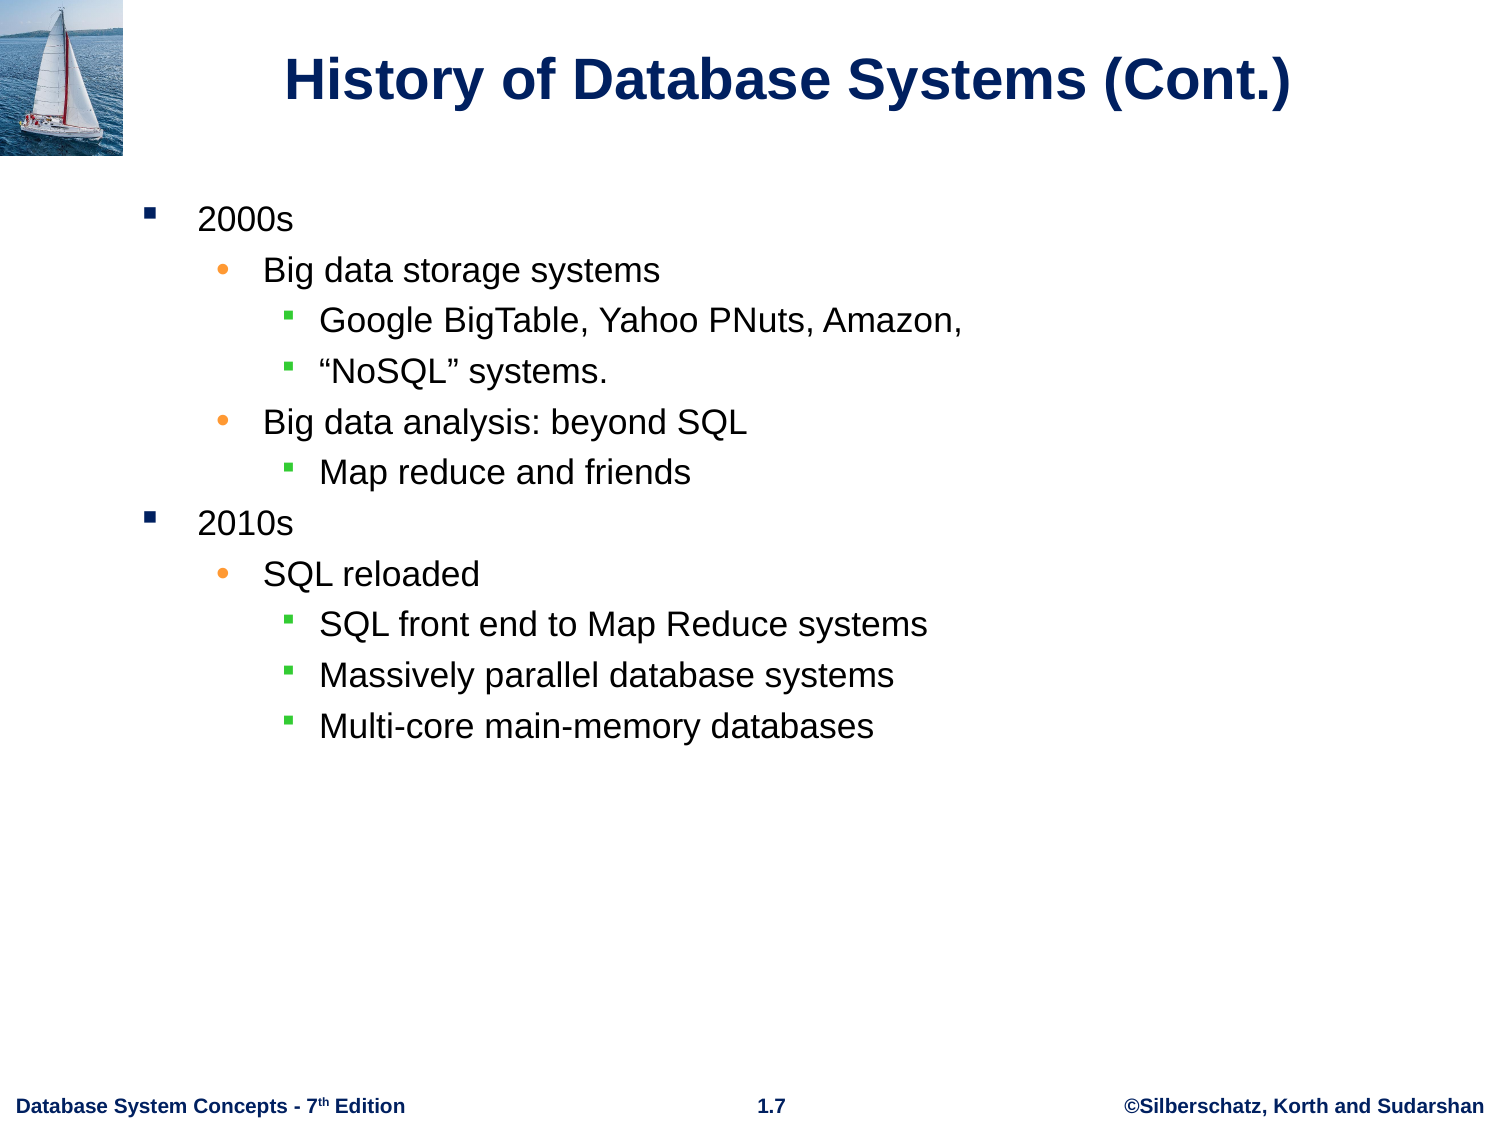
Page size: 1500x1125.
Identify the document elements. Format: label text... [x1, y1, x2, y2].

title History of Database Systems (Cont.) [125, 18, 1452, 120]
picture [0, 0, 123, 156]
list 2000s Big data storage systems Google BigTable, Yahoo PNuts, Amazon, “NoSQL” systems. Big data analysis: beyond SQL Map reduce and friends 2010s SQL reloaded SQL front end to Map Reduce systems Massively parallel database systems Multi-core main-memory databases [126, 193, 1384, 996]
